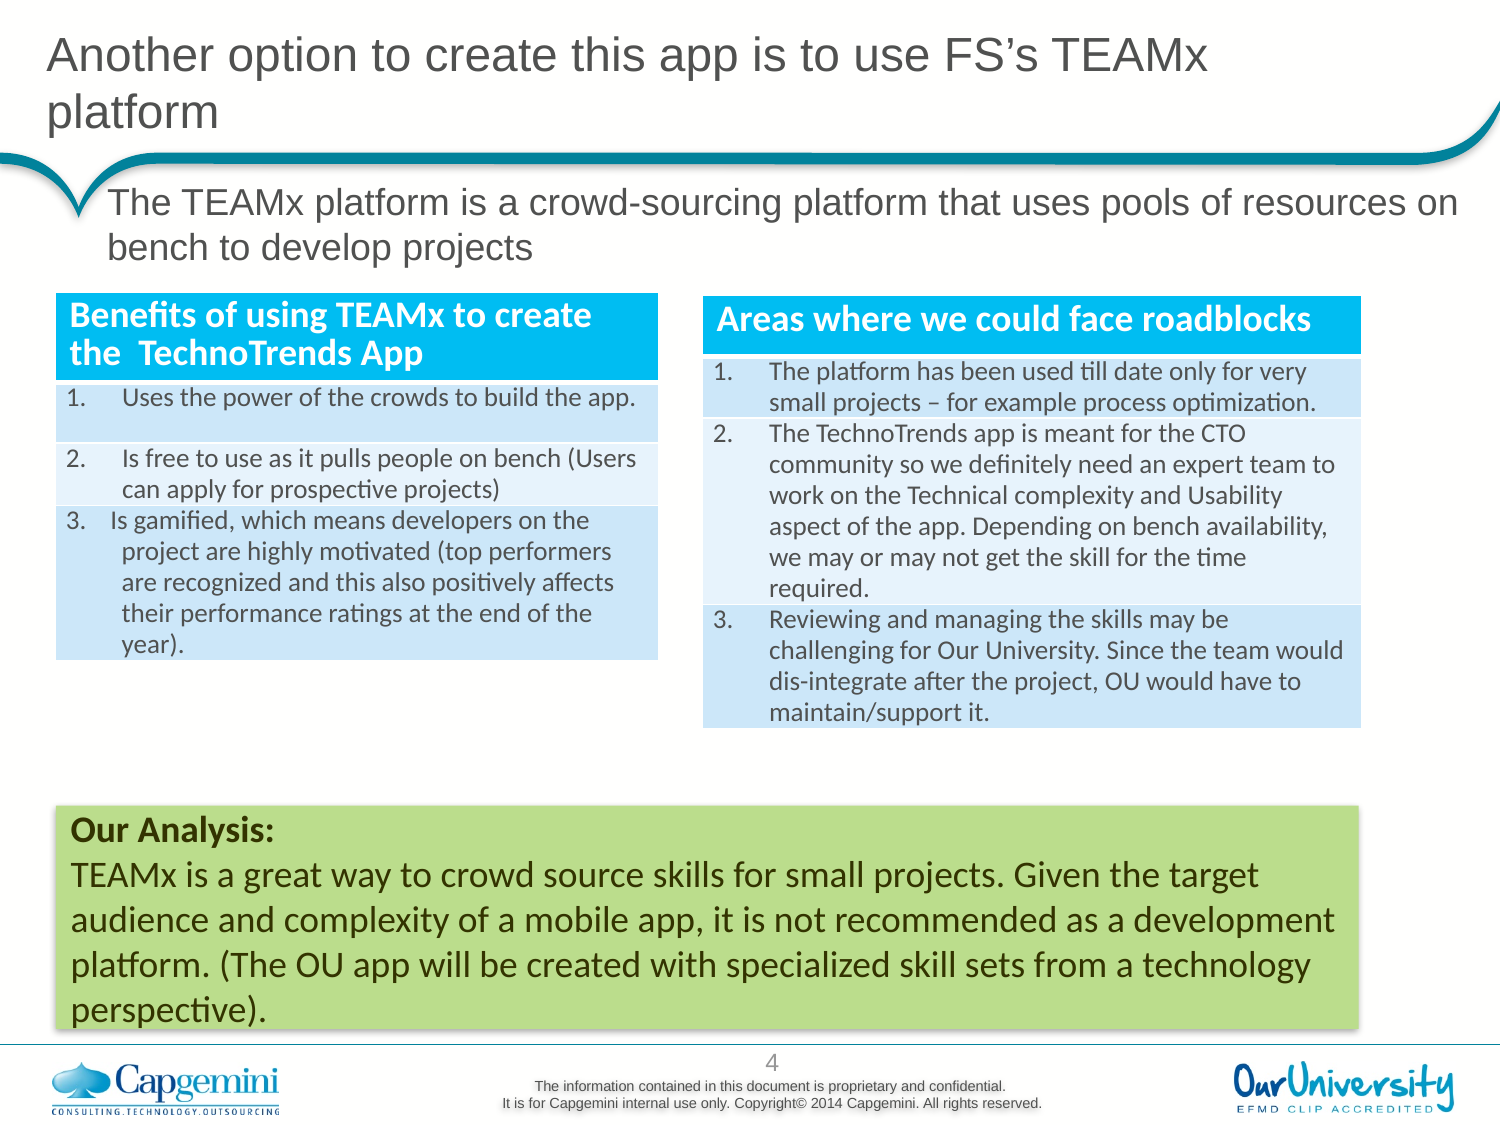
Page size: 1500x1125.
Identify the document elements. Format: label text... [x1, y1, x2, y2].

table_cell 3. Is gamified, which means developers on the project are highly motivated (top performers are recognized and this also positively affects their performance ratings at the end of the year). [56, 506, 658, 660]
table_cell Is free to use as it pulls people on bench (Users can apply for prospective projects) [56, 444, 658, 505]
picture [1232, 1061, 1457, 1115]
table_cell Uses the power of the crowds to build the app. [56, 385, 658, 442]
table_header Areas where we could face roadblocks [703, 296, 1361, 354]
picture [52, 1062, 279, 1115]
text_box The TEAMx platform is a crowd-sourcing platform that uses pools of resources on bench to develop projects [92, 170, 1500, 276]
table_cell The platform has been used till date only for very small projects – for example process optimization. [703, 359, 1361, 417]
table_cell The TechnoTrends app is meant for the CTO community so we definitely need an expert team to work on the Technical complexity and Usability aspect of the app. Depending on bench availability, we may or may not get the skill for the time required. [703, 419, 1361, 604]
table_cell Reviewing and managing the skills may be challenging for Our University. Since the team would dis-integrate after the project, OU would have to maintain/support it. [703, 605, 1361, 728]
table_header Benefits of using TEAMx to create the TechnoTrends App [56, 293, 658, 380]
title Another option to create this app is to use FS’s TEAMx platform [31, 21, 1347, 140]
text_box Our Analysis: TEAMx is a great way to crowd source skills for small projects. Given the target audience and complexity of a mobile app, it is not recommended as a development platform. (The OU app will be created with specialized skill sets from a technology perspective). [55, 805, 1359, 1030]
